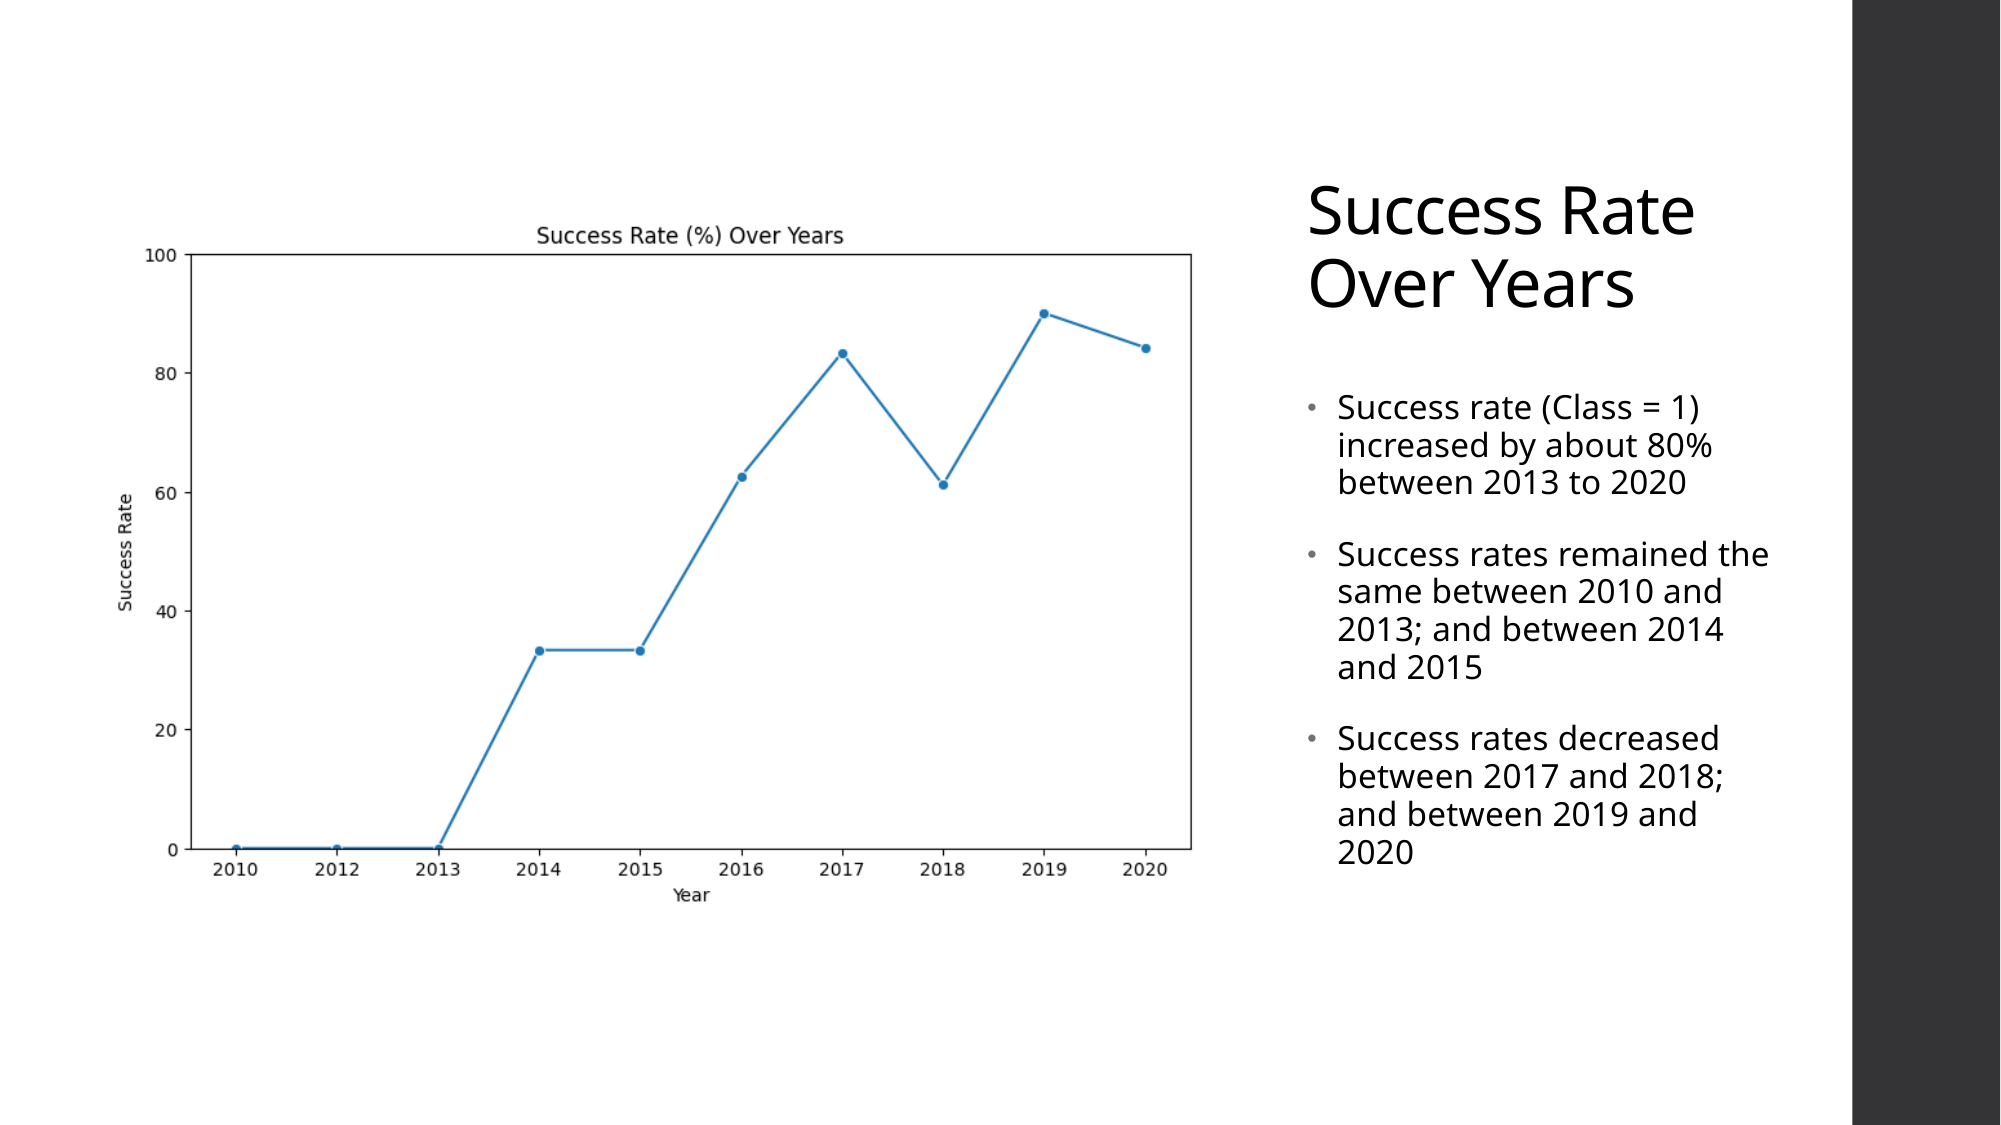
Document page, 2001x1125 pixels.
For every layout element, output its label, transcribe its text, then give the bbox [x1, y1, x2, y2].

title Success Rate Over Years [1292, 104, 1797, 330]
picture [103, 209, 1241, 918]
list Success rate (Class = 1) increased by about 80% between 2013 to 2020 Success rates remained the same between 2010 and 2013; and between 2014 and 2015 Success rates decreased between 2017 and 2018; and between 2019 and 2020 [1292, 381, 1797, 1014]
